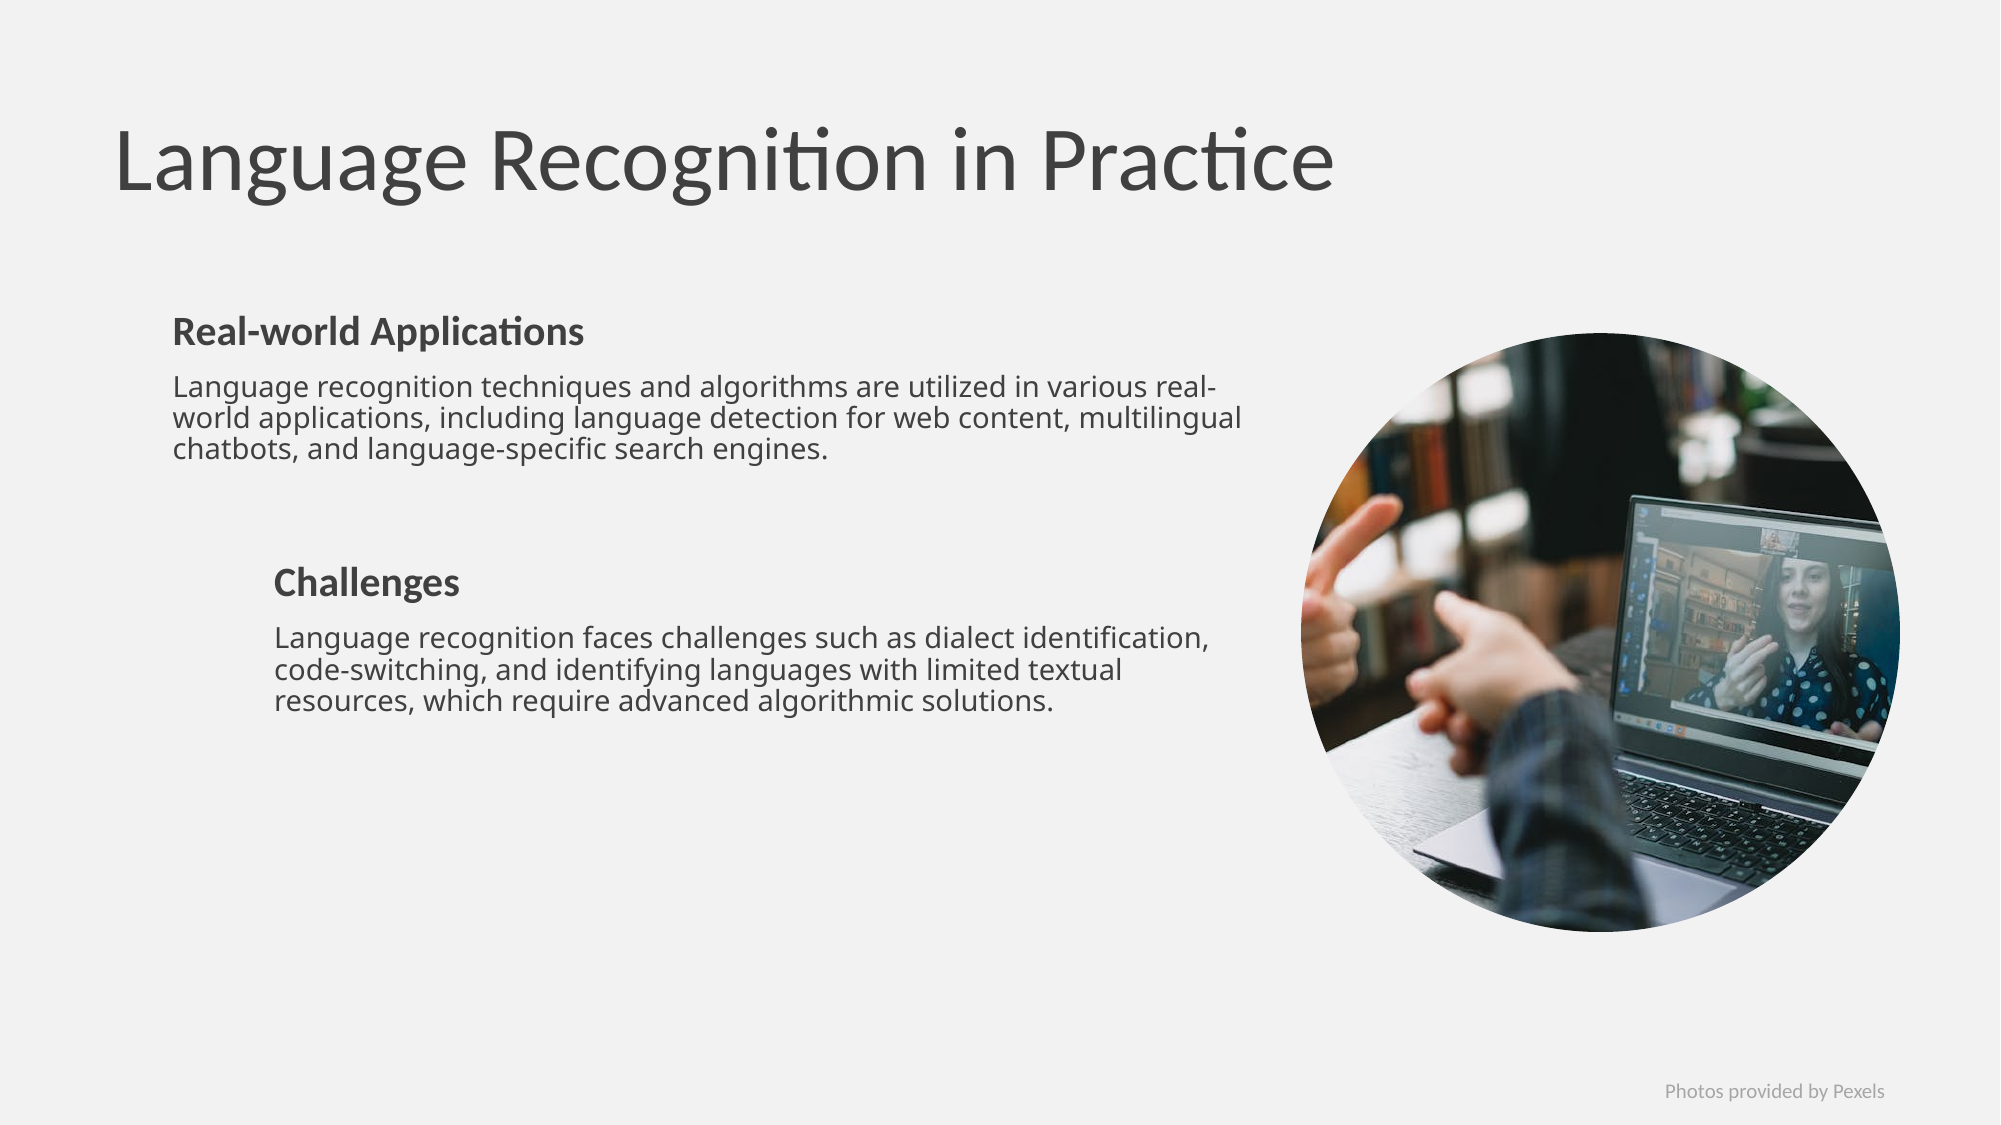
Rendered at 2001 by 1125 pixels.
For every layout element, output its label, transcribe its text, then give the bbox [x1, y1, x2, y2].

picture [1301, 333, 1900, 933]
list Language recognition faces challenges such as dialect identification, code-switching, and identifying languages with limited textual resources, which require advanced algorithmic solutions. [259, 615, 1267, 732]
list Real-world Applications [157, 264, 1302, 362]
list Photos provided by Pexels [1367, 1072, 1900, 1103]
list Language recognition techniques and algorithms are utilized in various real-world applications, including language detection for web content, multilingual chatbots, and language-specific search engines. [157, 364, 1301, 480]
title Language Recognition in Practice [99, 59, 1900, 262]
list Challenges [259, 515, 1267, 613]
